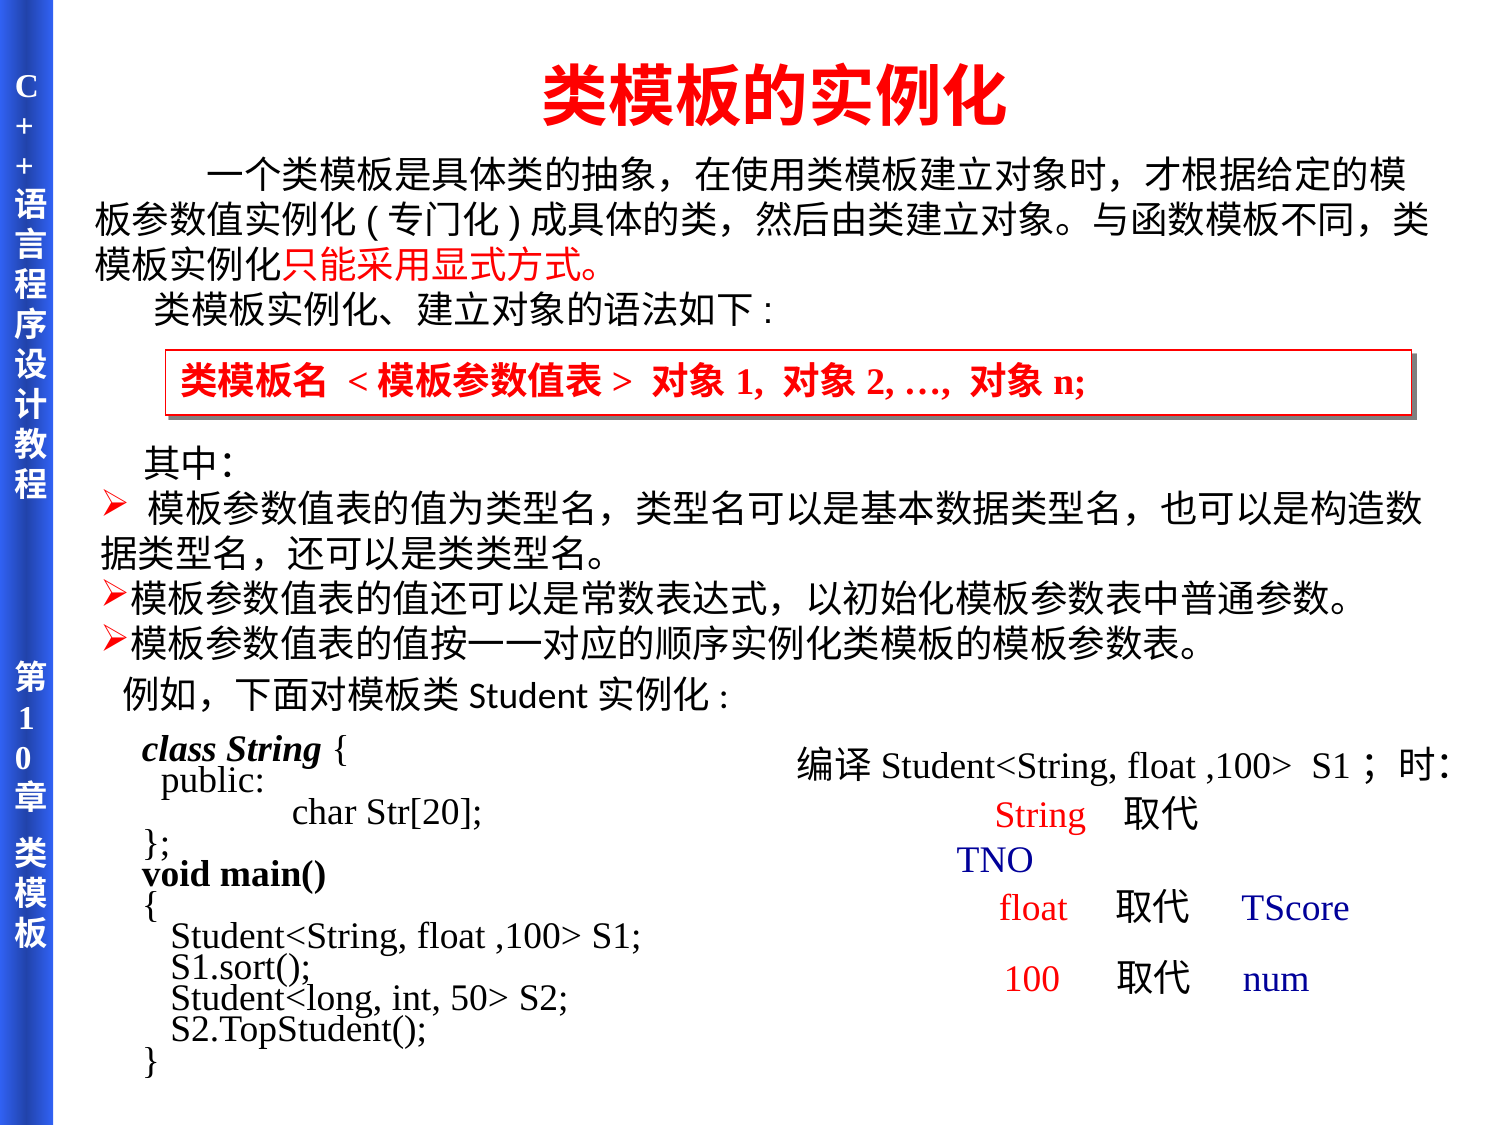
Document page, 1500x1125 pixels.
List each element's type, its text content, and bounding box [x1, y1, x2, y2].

title 类模板的实例化 [100, 24, 1451, 163]
text_box float 取代 TScore [931, 869, 1377, 942]
text_box 例如，下面对模板类Student实例化: [92, 657, 764, 730]
text_box 编译Student<String, float ,100> S1；时： [767, 727, 1500, 845]
text_box String 取代 TNO [927, 776, 1340, 894]
table_header class String { public: char Str[20]; }; void main() { Student<String, float ,100> S1; S1.sort(); Student<long, int, 50> S2; S2.TopStudent(); } [112, 723, 744, 1125]
text_box 其中： 模板参数值表的值为类型名，类型名可以是基本数据类型名，也可以是构造数据类型名，还可以是类类型名。 模板参数值表的值还可以是常数表达式，以初始化模板参数表中普通参数。 模板参数值表的值按一一对应的顺序实例化类模板的模板参数表。 [70, 426, 1465, 679]
text_box 类模板名 <模板参数值表> 对象1, 对象2, …, 对象n; [165, 349, 1412, 415]
text_box C++语言程序设计教程 第10章 类模板 [0, 0, 54, 1125]
text_box 一个类模板是具体类的抽象，在使用类模板建立对象时，才根据给定的模板参数值实例化(专门化)成具体的类，然后由类建立对象。与函数模板不同，类模板实例化只能采用显式方式。 类模板实例化、建立对象的语法如下: [64, 137, 1471, 345]
text_box 100 取代 num [936, 940, 1337, 1013]
